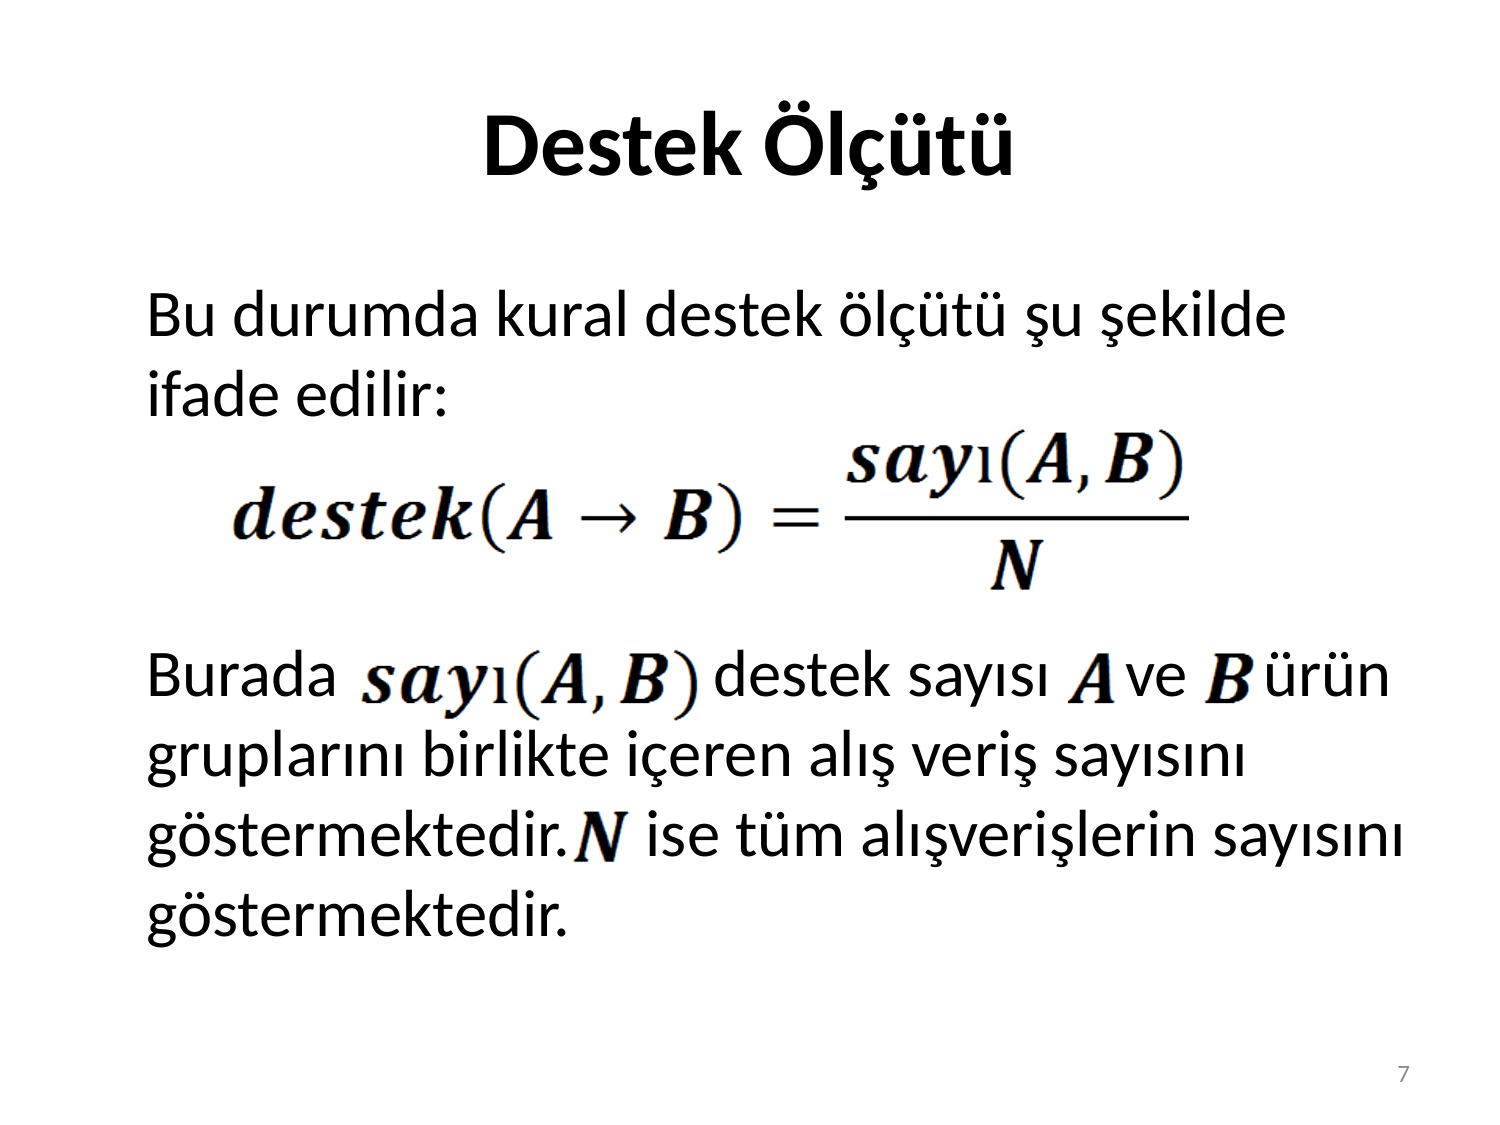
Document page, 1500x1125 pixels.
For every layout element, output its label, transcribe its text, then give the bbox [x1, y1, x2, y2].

picture [1202, 633, 1259, 736]
picture [572, 791, 630, 894]
picture [229, 420, 1189, 606]
picture [359, 633, 705, 736]
list Bu durumda kural destek ölçütü şu şekilde ifade edilir: Burada destek sayısı ve ürün gruplarını birlikte içeren alış veriş sayısını göstermektedir. ise tüm alışverişlerin sayısını göstermektedir. [75, 262, 1425, 1005]
picture [1068, 633, 1120, 736]
slide_number 7 [1074, 1042, 1425, 1103]
title Destek Ölçütü [75, 45, 1425, 233]
